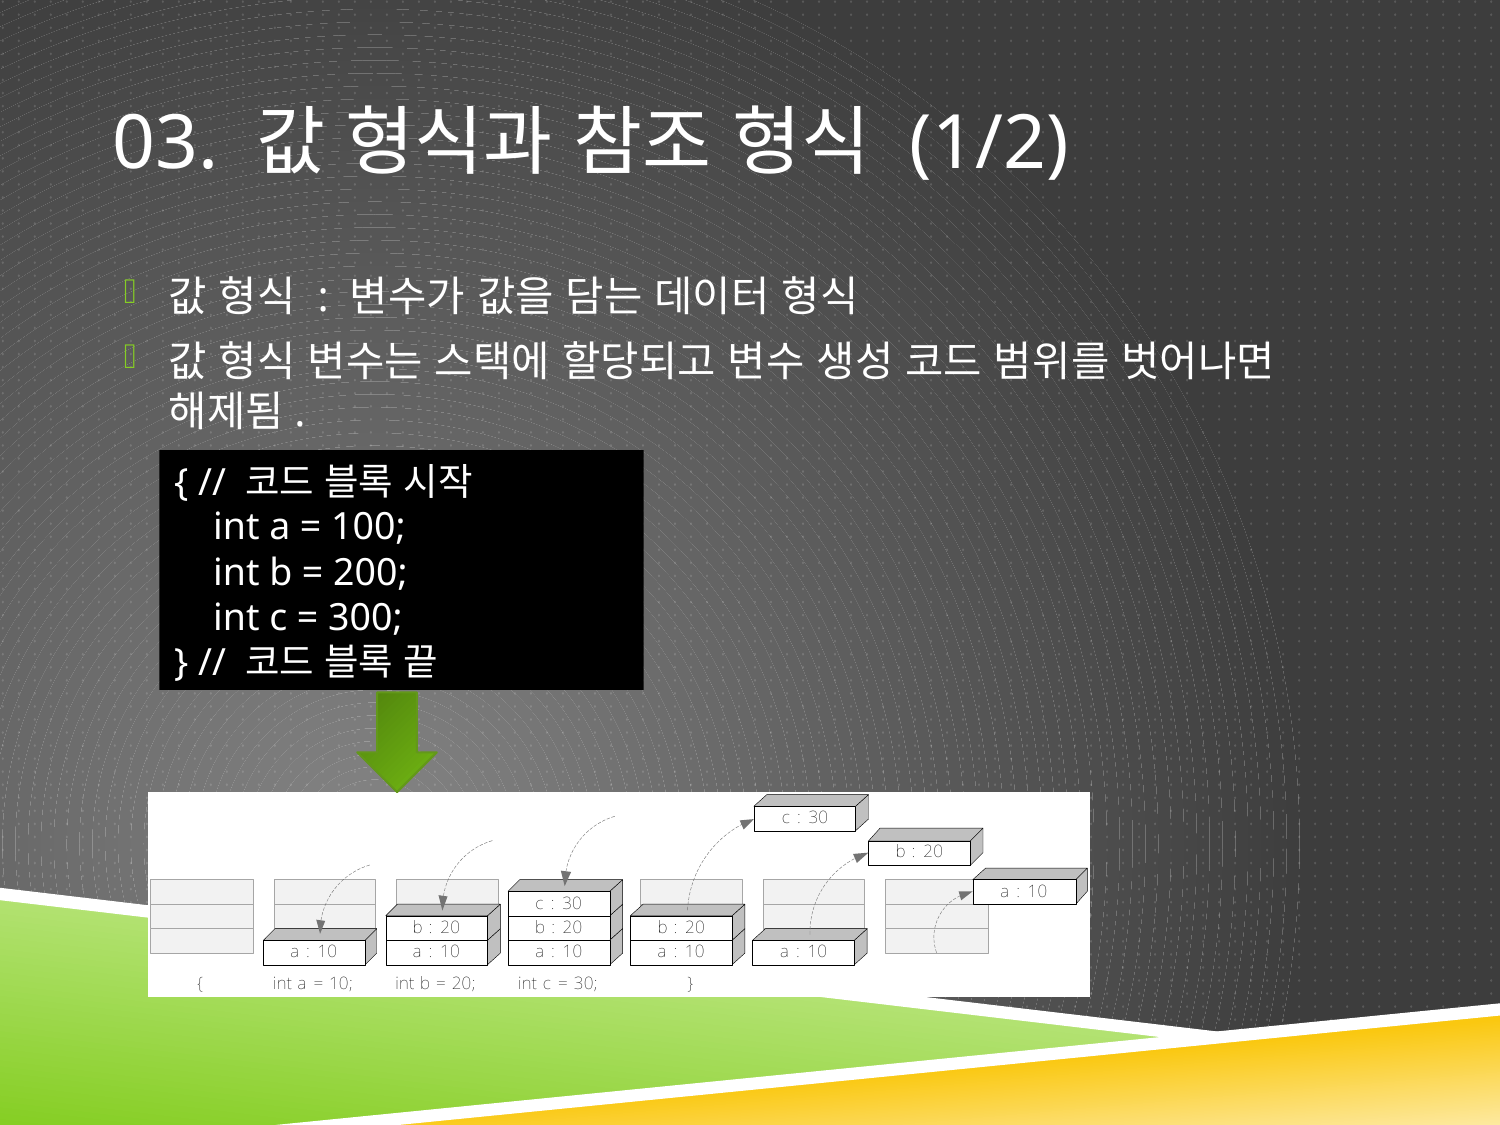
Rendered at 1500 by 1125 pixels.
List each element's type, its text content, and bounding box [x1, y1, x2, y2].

list 값 형식 : 변수가 값을 담는 데이터 형식 값 형식 변수는 스택에 할당되고 변수 생성 코드 범위를 벗어나면 해제됨. [112, 262, 1388, 875]
title 03. 값 형식과 참조 형식 (1/2) [112, 45, 1388, 233]
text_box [147, 791, 1090, 997]
text_box [356, 691, 438, 791]
text_box { // 코드 블록 시작 int a = 100; int b = 200; int c = 300; } // 코드 블록 끝 [159, 450, 644, 690]
